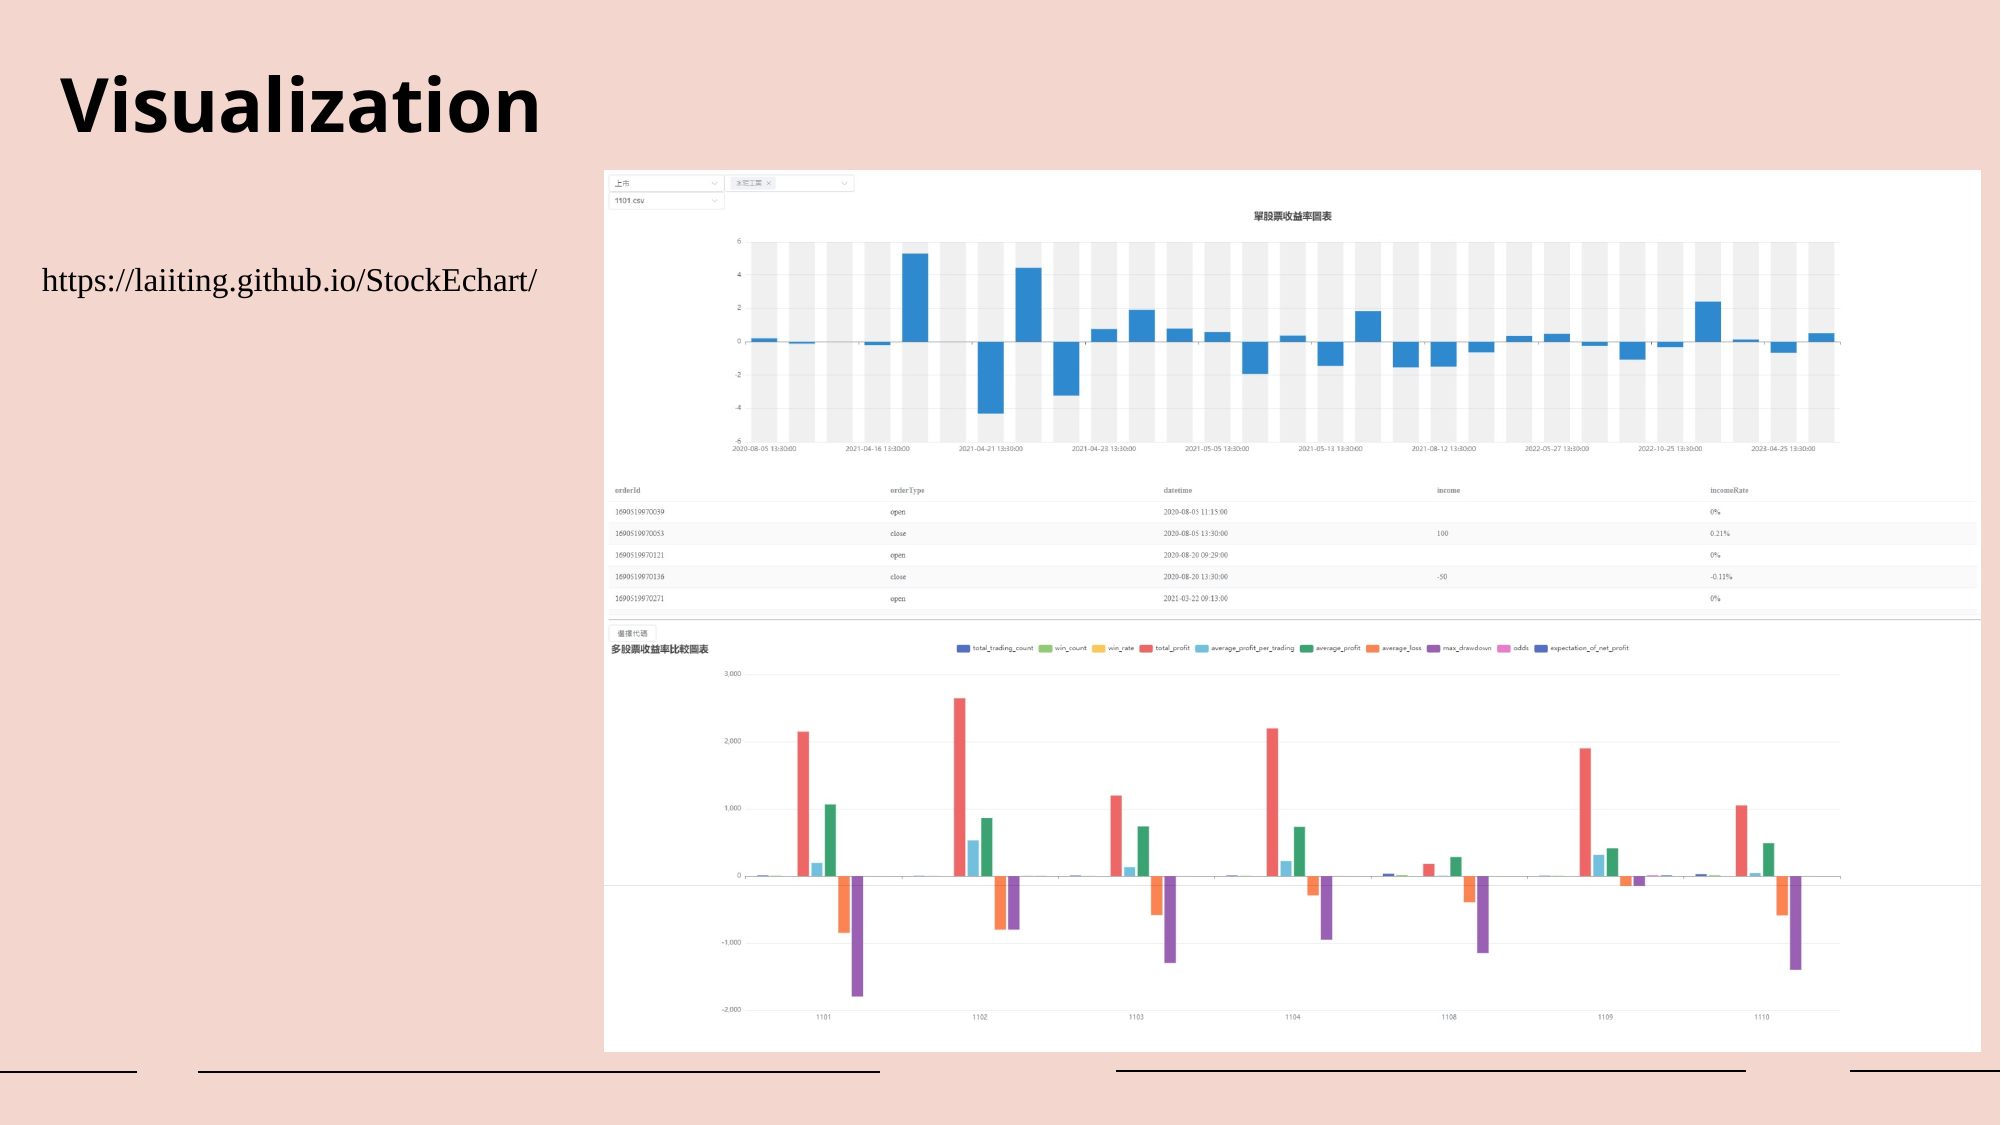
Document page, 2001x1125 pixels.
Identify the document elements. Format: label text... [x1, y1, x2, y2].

picture [604, 170, 1981, 1052]
text_box https://laiiting.github.io/StockEchart/ [27, 230, 558, 306]
text_box Visualization [45, 50, 558, 155]
